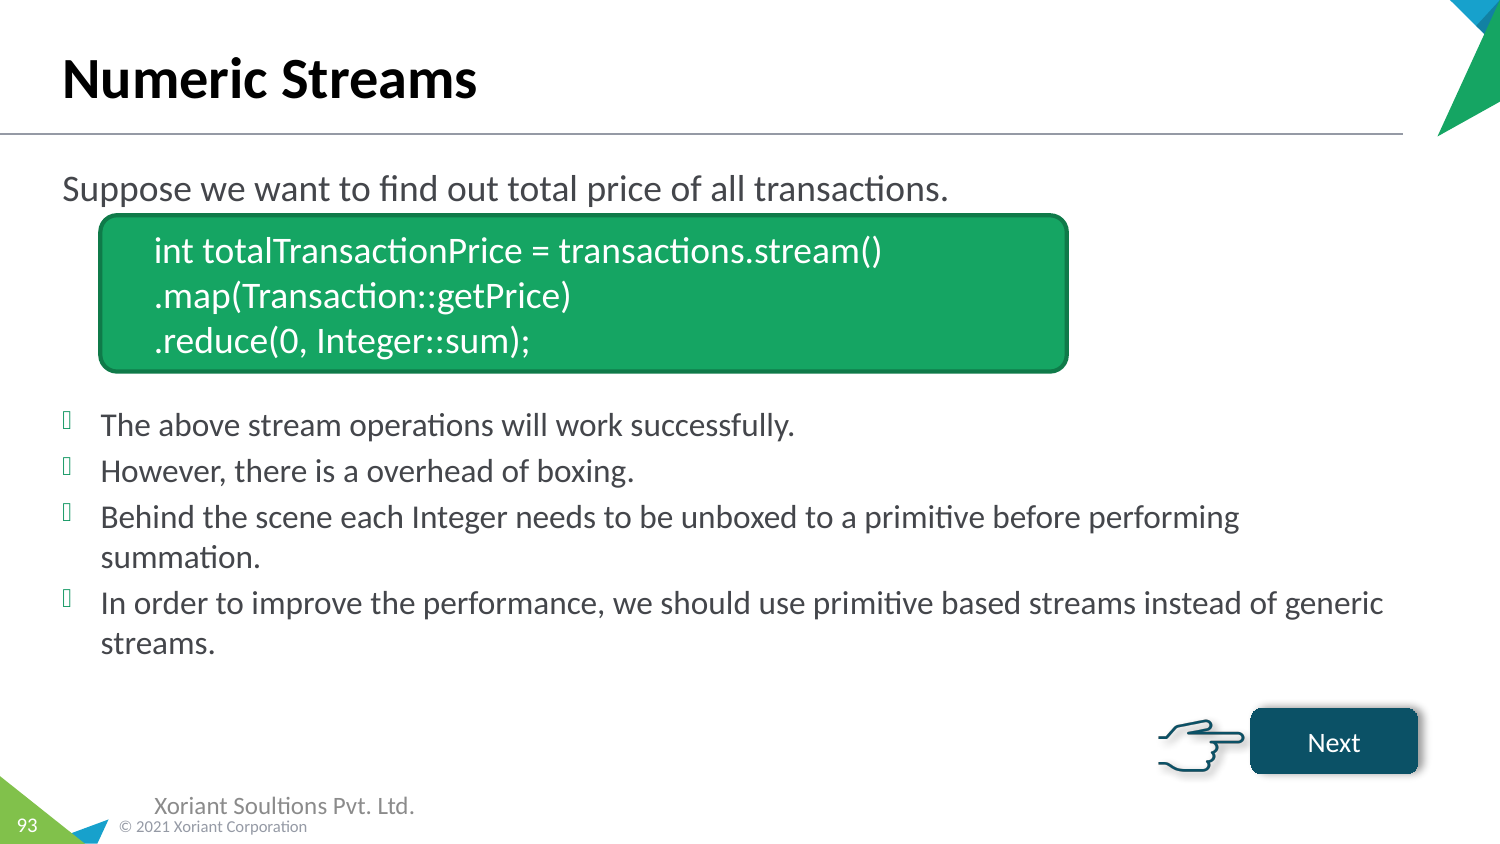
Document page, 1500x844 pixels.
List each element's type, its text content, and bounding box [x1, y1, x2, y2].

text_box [1152, 703, 1419, 789]
footer Xoriant Soultions Pvt. Ltd. [0, 781, 571, 827]
text_box int totalTransactionPrice = transactions.stream() .map(Transaction::getPrice) .reduce(0, Integer::sum); [98, 213, 1069, 374]
title Numeric Streams [47, 9, 1398, 118]
list Suppose we want to find out total price of all transactions. The above stream operations will work successfully. However, there is a overhead of boxing. Behind the scene each Integer needs to be unboxed to a primitive before performing summation. In order to improve the performance, we should use primitive based streams instead of generic streams. [47, 156, 1423, 797]
